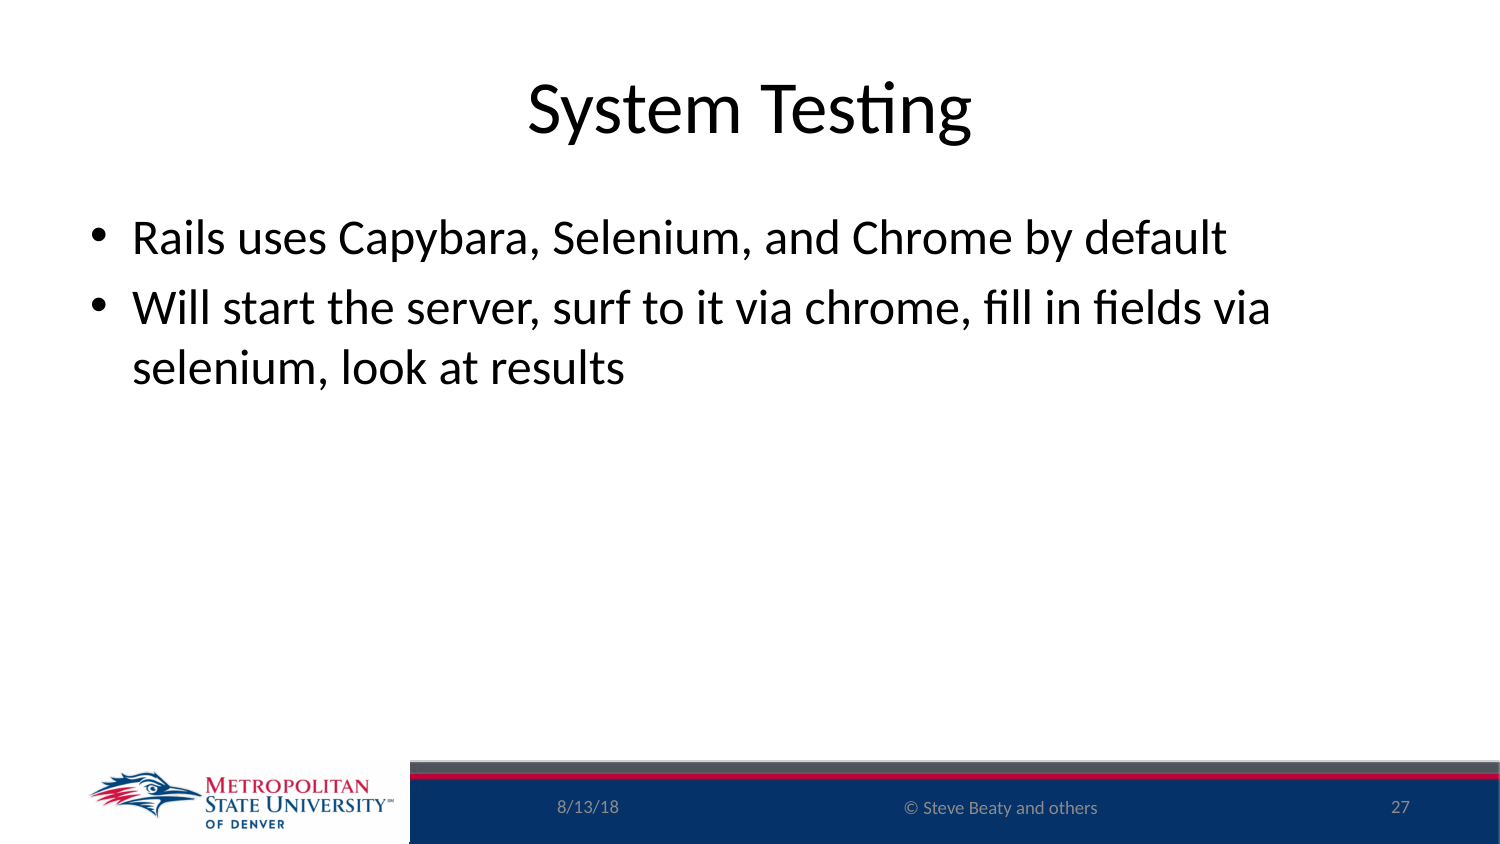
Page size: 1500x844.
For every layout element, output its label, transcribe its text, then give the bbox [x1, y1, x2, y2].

slide_number 27 [1316, 776, 1425, 837]
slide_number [542, 776, 686, 836]
list Rails uses Capybara, Selenium, and Chrome by default Will start the server, surf to it via chrome, fill in fields via selenium, look at results [75, 196, 1425, 754]
title System Testing [75, 33, 1425, 175]
footer © Steve Beaty and others [729, 776, 1272, 837]
picture [79, 759, 1500, 844]
